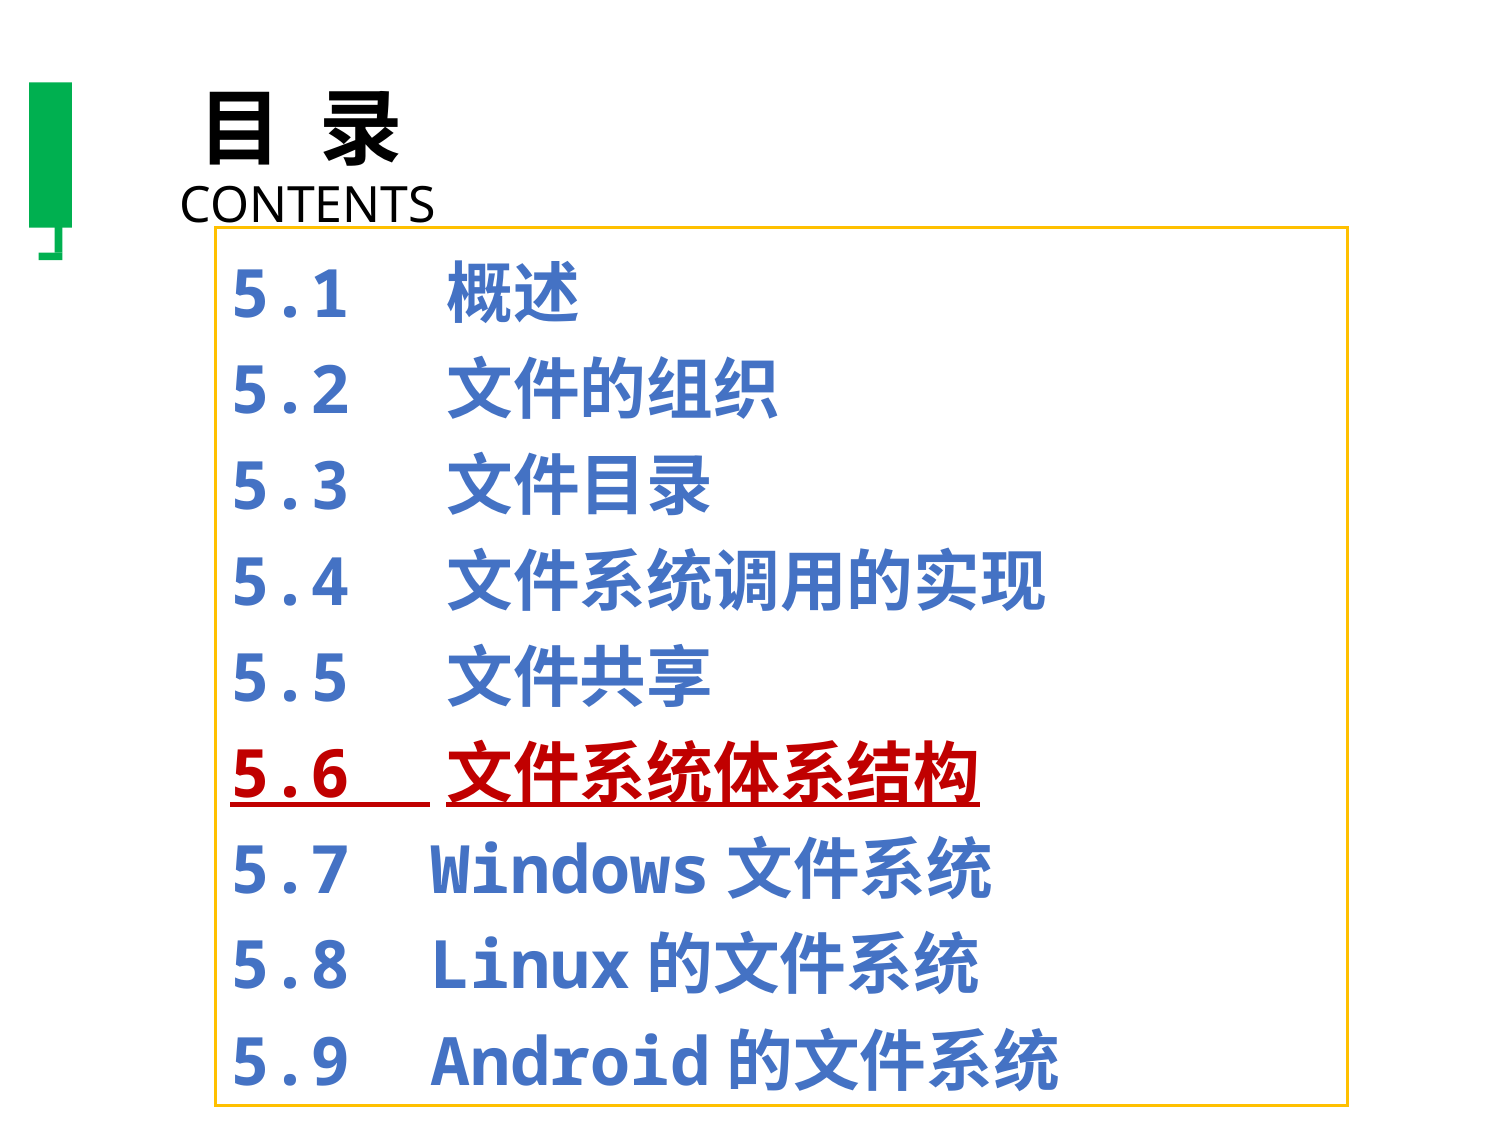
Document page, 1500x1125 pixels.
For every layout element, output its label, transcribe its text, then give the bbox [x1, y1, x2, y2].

text_box [28, 81, 73, 229]
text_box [38, 116, 63, 261]
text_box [79, 67, 523, 241]
text_box 5.1 概述 5.2 文件的组织 5.3 文件目录 5.4 文件系统调用的实现 5.5 文件共享 5.6 文件系统体系结构 5.7 Windows文件系统 5.8 Linux的文件系统 5.9 Android的文件系统 [215, 227, 1349, 1107]
